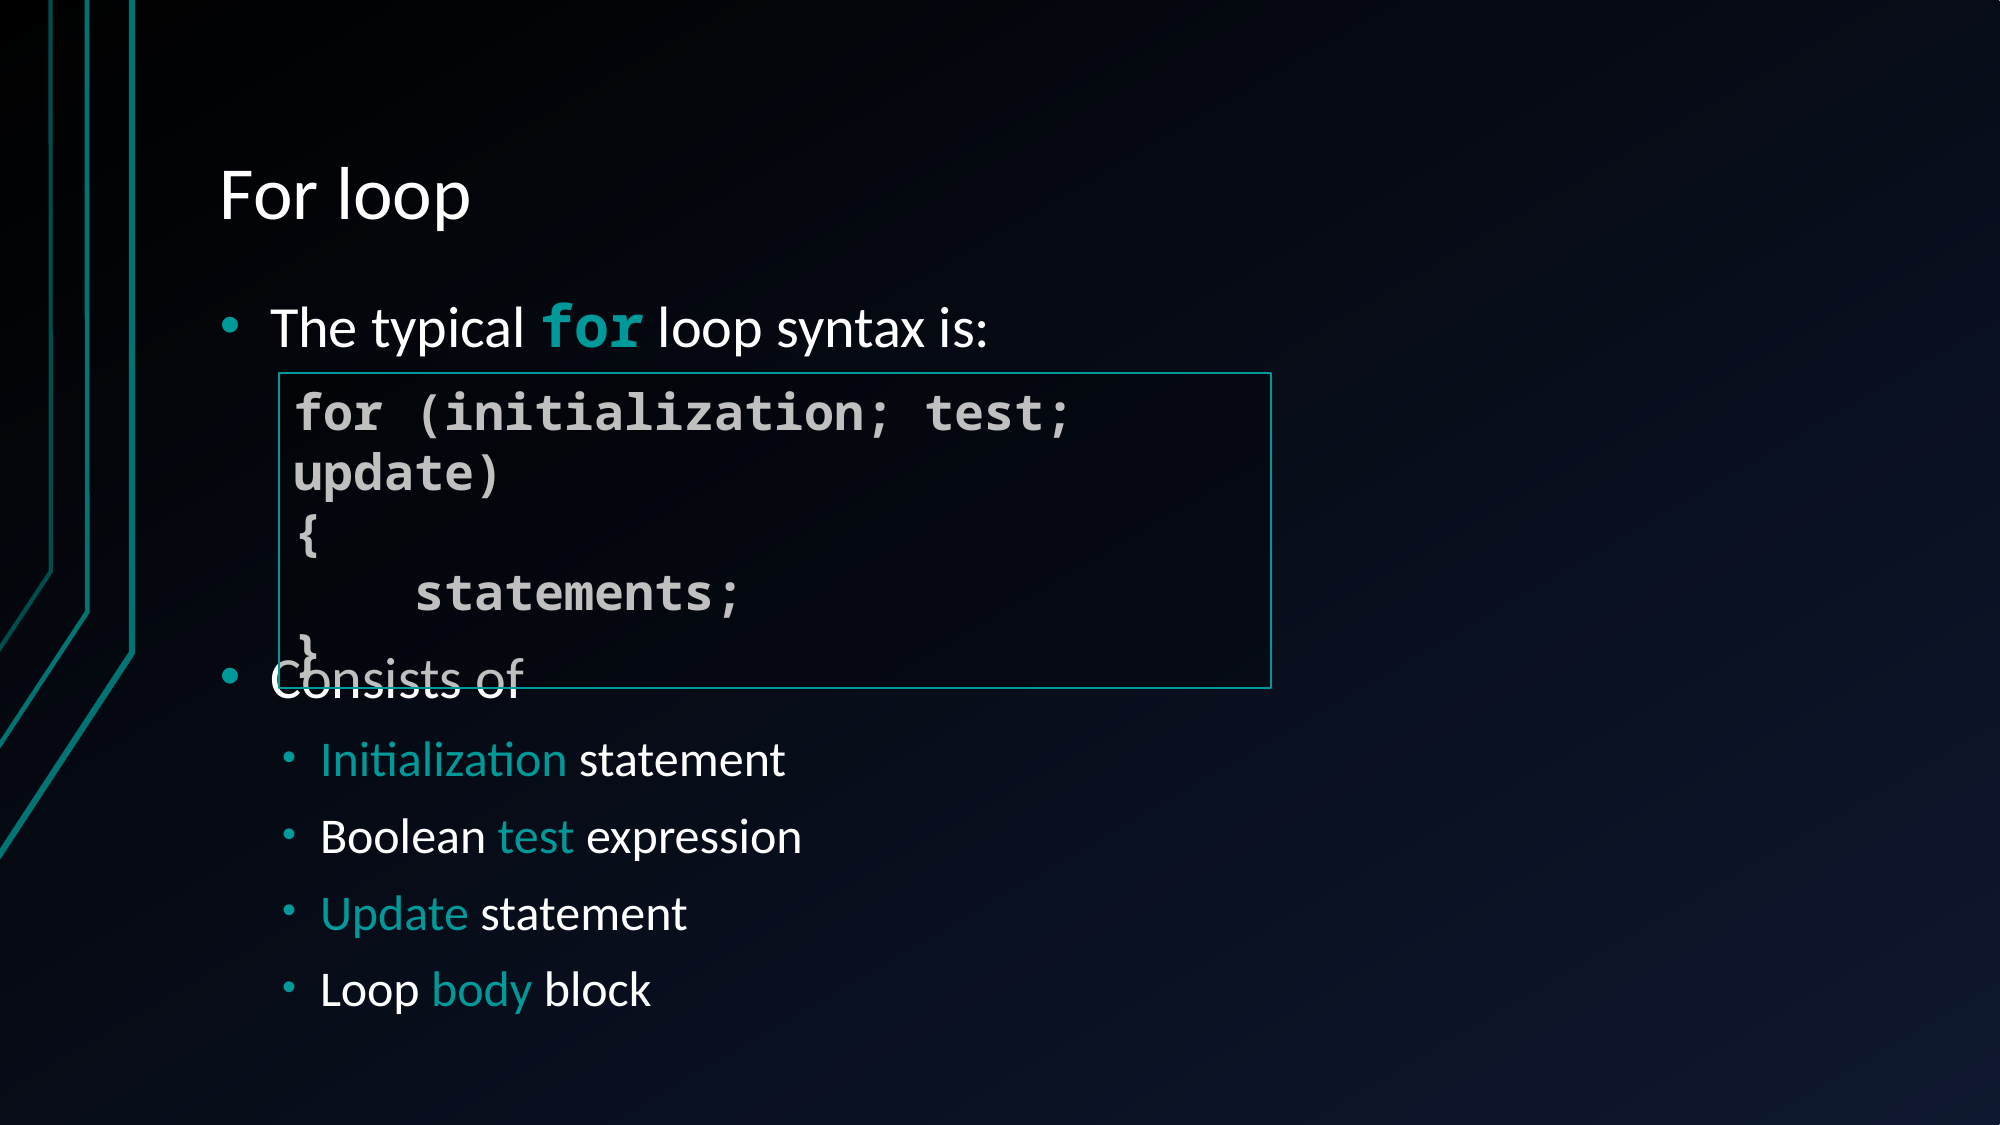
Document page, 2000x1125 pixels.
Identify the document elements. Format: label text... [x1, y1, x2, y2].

text_box for (initialization; test; update) { statements; } [279, 373, 1272, 689]
list The typical for loop syntax is: Consists of Initialization statement Boolean test expression Update statement Loop body block [199, 279, 1900, 1047]
title For loop [199, 45, 1900, 246]
